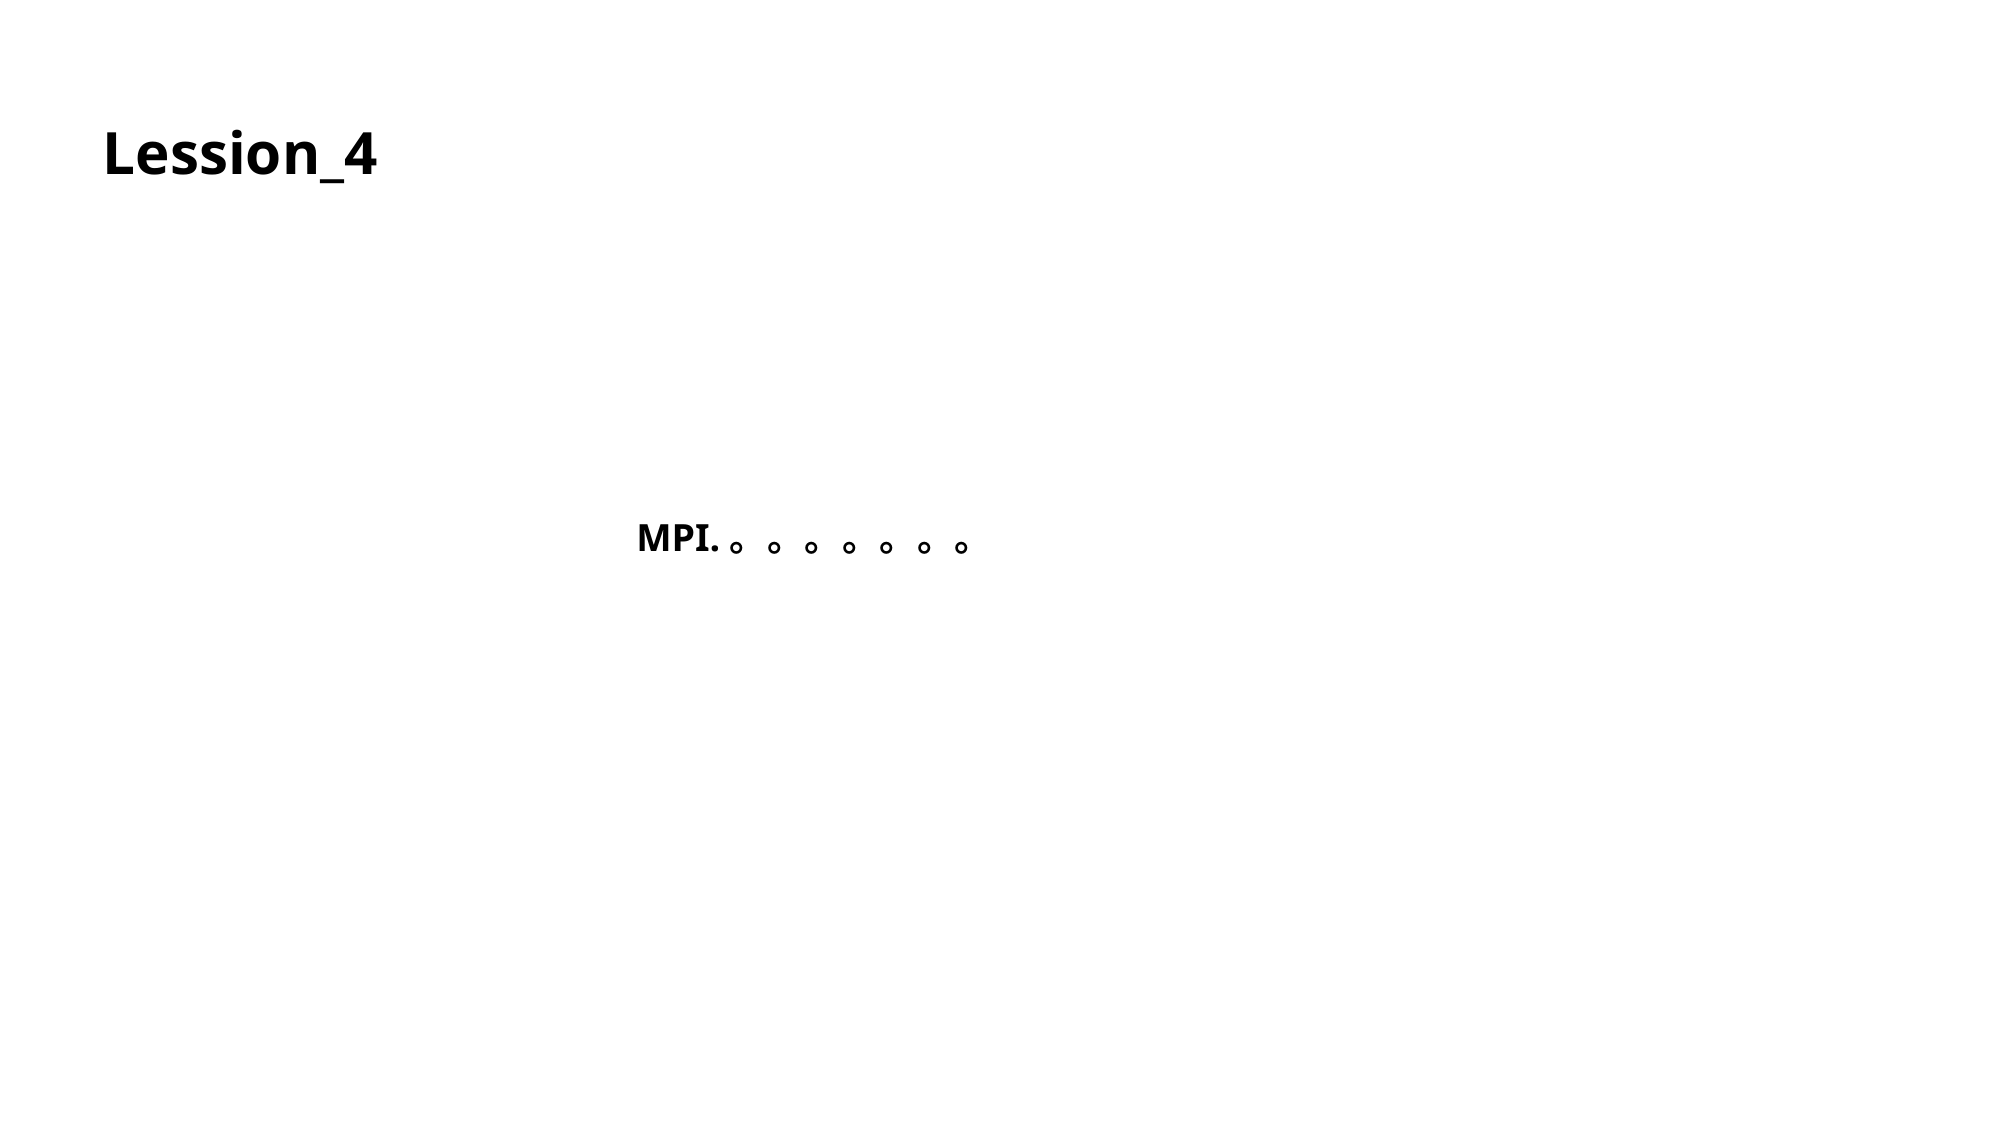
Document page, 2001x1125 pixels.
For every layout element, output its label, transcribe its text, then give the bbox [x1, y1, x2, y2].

text_box MPI.。。。。。。。 [621, 506, 1425, 566]
text_box Lession_4 [88, 108, 393, 194]
